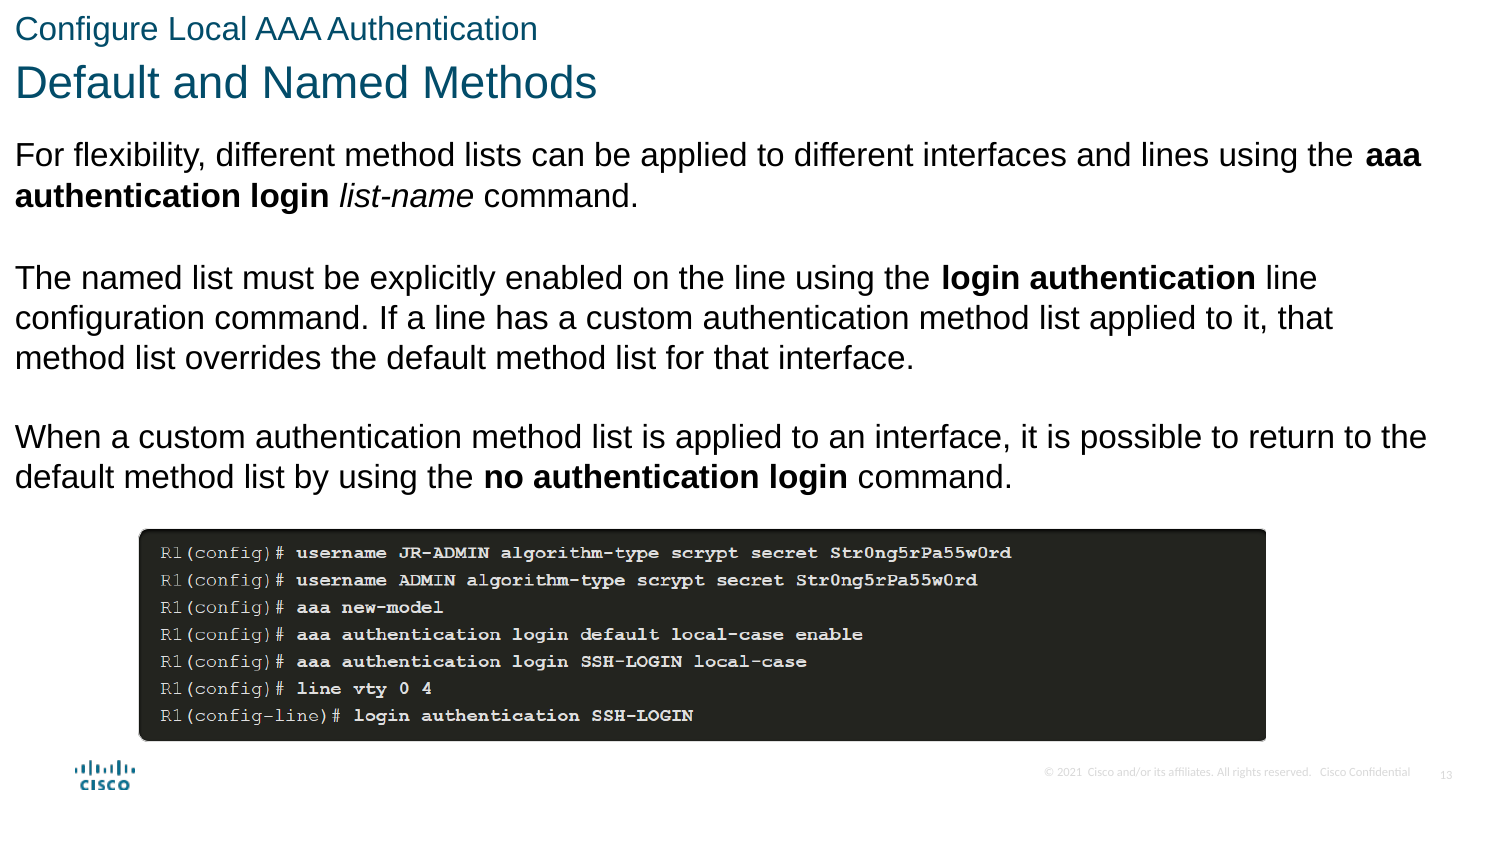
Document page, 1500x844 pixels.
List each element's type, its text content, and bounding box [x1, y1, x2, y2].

text_box For flexibility, different method lists can be applied to different interfaces and lines using the aaa authentication login list-name command. The named list must be explicitly enabled on the line using the login authentication line configuration command. If a line has a custom authentication method list applied to it, that method list overrides the default method list for that interface. When a custom authentication method list is applied to an interface, it is possible to return to the default method list by using the no authentication login command. [0, 123, 1447, 546]
picture [133, 519, 1266, 746]
picture [75, 759, 135, 790]
list Default and Named Methods [0, 45, 1500, 195]
slide_number 13 [1425, 759, 1500, 797]
list Configure Local AAA Authentication [0, 0, 1500, 45]
